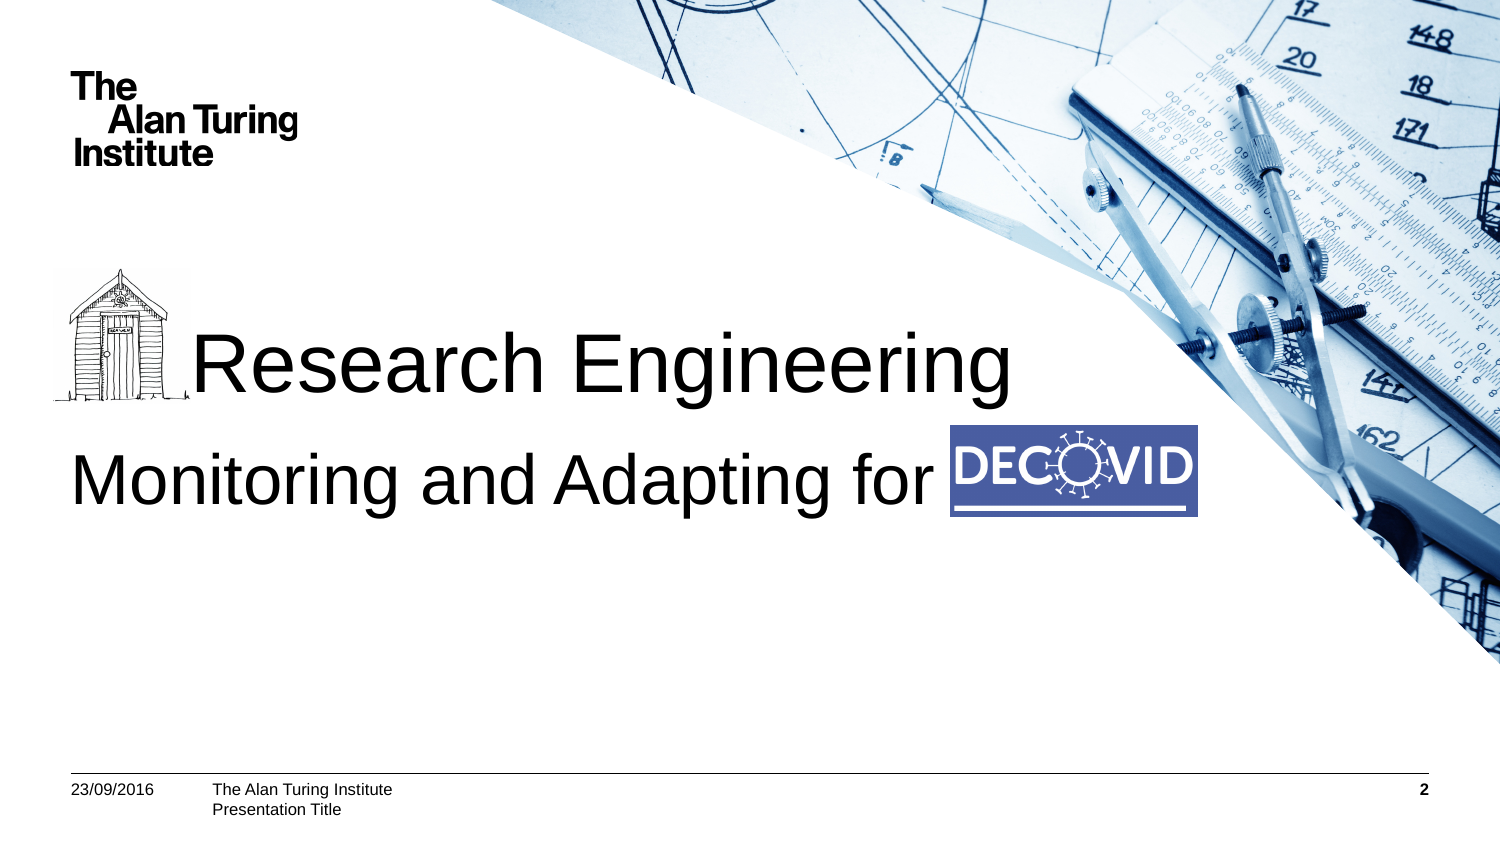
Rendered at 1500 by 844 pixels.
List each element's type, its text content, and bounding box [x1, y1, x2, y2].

picture [52, 267, 191, 404]
subtitle Monitoring and Adapting for [70, 447, 485, 536]
picture [490, 0, 1500, 665]
title Research Engineering [190, 324, 485, 426]
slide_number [70, 774, 207, 799]
slide_number 2 [1340, 774, 1430, 799]
footer Presentation Title [212, 795, 1099, 820]
